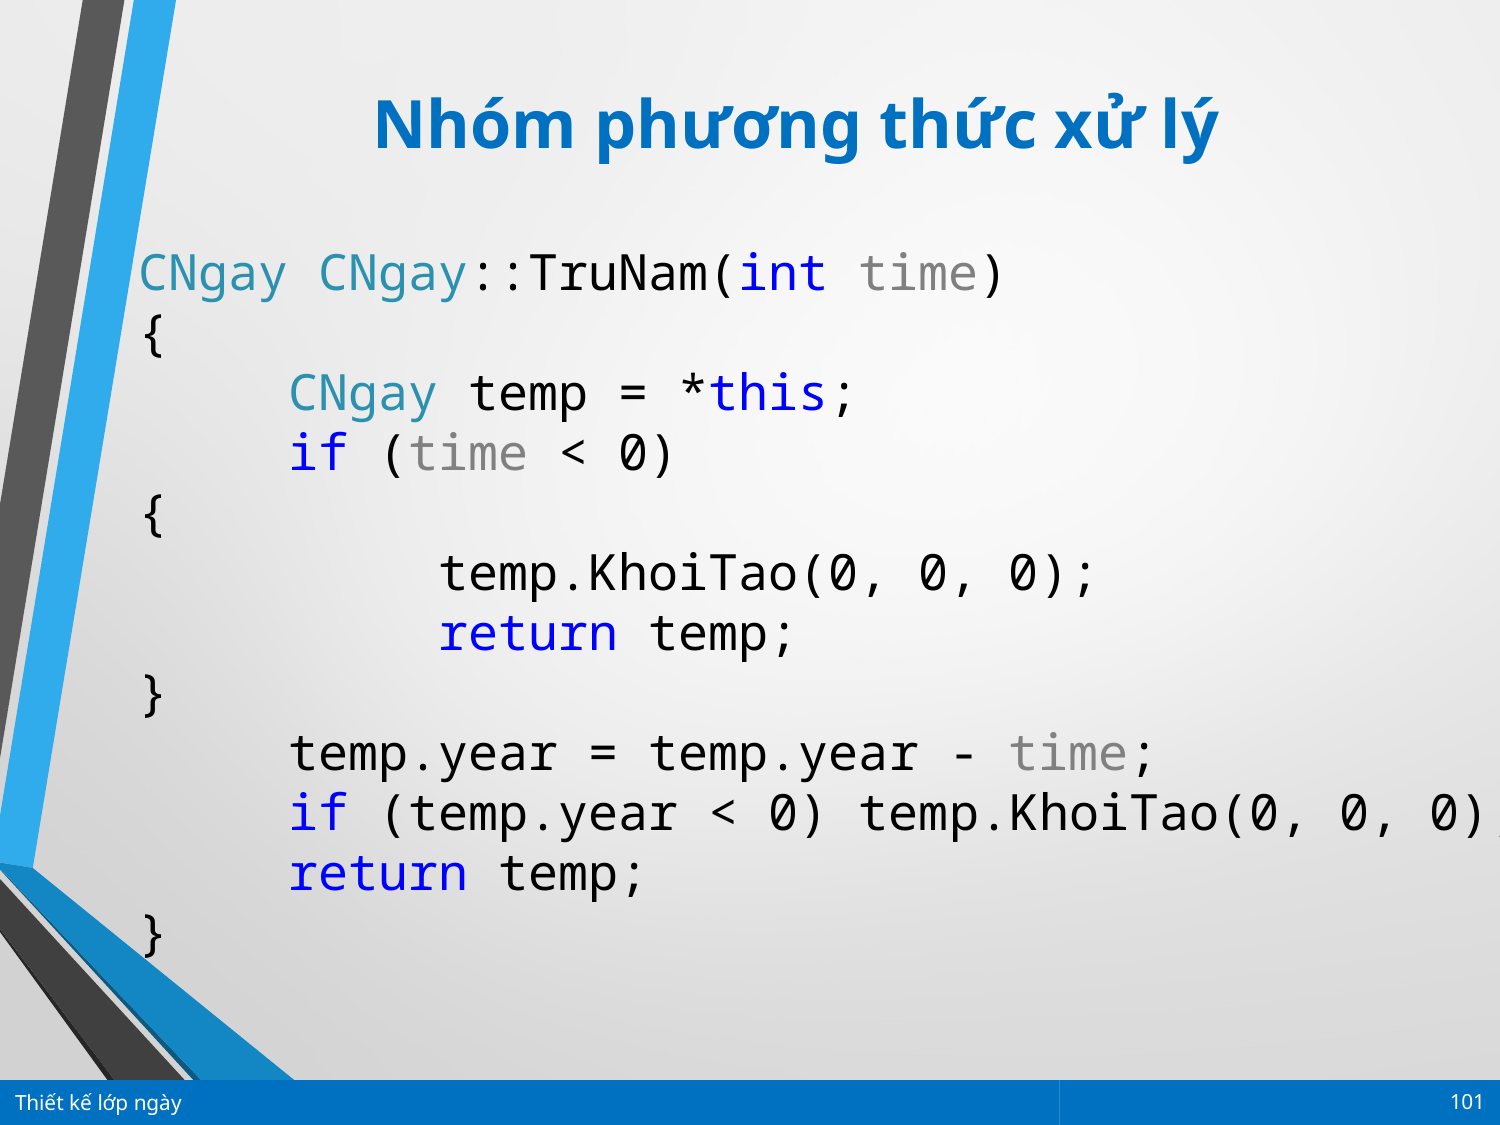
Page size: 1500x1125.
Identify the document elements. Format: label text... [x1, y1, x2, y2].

text_box Nhóm phương thức xử lý [123, 74, 1469, 169]
slide_number 101 [1059, 1080, 1500, 1125]
text_box CNgay CNgay::TruNam(int time) { CNgay temp = *this; if (time < 0) { temp.KhoiTao(0, 0, 0); return temp; } temp.year = temp.year - time; if (temp.year < 0) temp.KhoiTao(0, 0, 0); return temp; } [123, 232, 1500, 968]
footer Thiết kế lớp ngày [0, 1080, 1059, 1125]
